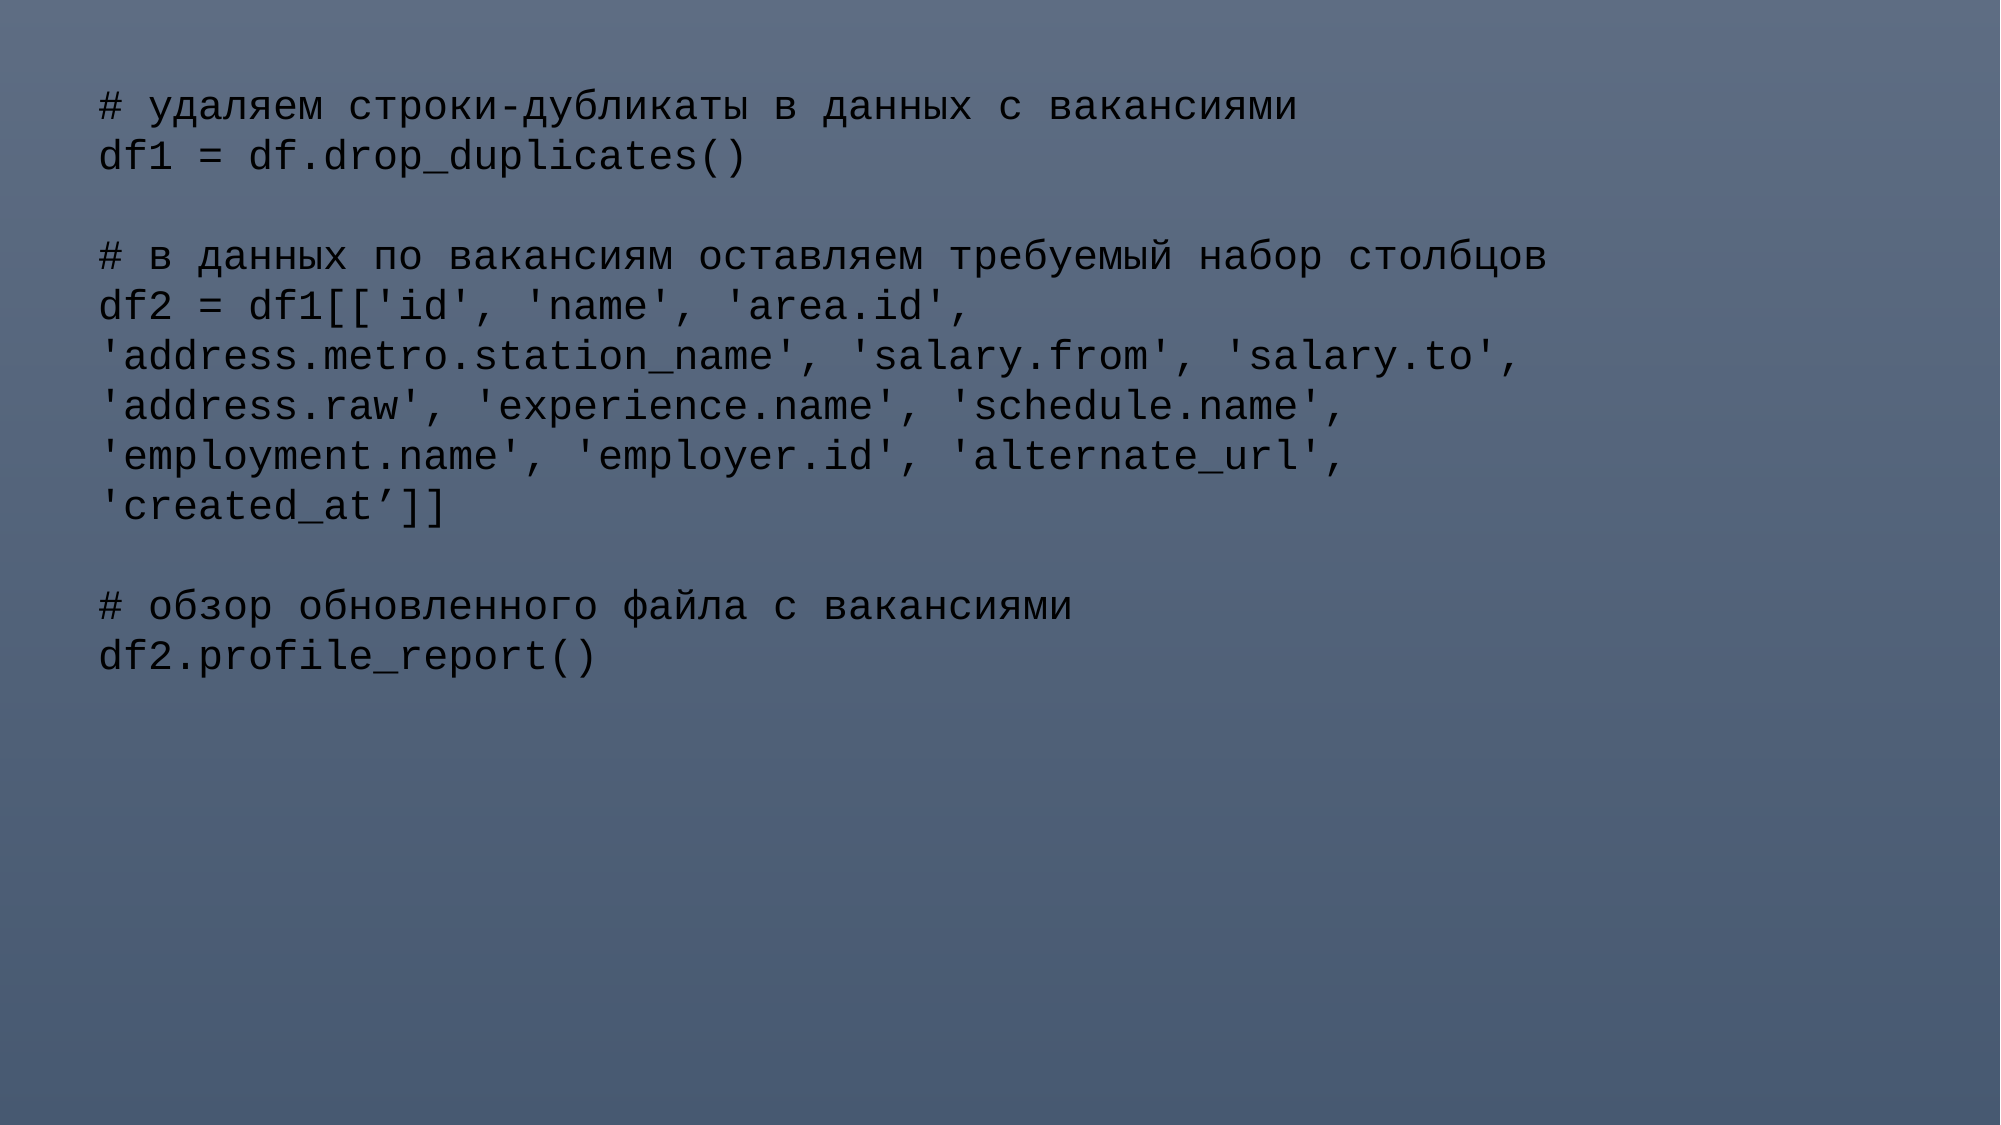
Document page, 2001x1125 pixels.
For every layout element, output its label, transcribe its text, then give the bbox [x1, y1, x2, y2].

text_box # удаляем строки-дубликаты в данных с вакансиями df1 = df.drop_duplicates() # в данных по вакансиям оставляем требуемый набор столбцов df2 = df1[['id', 'name', 'area.id', 'address.metro.station_name', 'salary.from', 'salary.to', 'address.raw', 'experience.name', 'schedule.name', 'employment.name', 'employer.id', 'alternate_url', 'created_at’]] #️ обзор обновленного файла с вакансиями df2.profile_report() [83, 70, 1686, 736]
